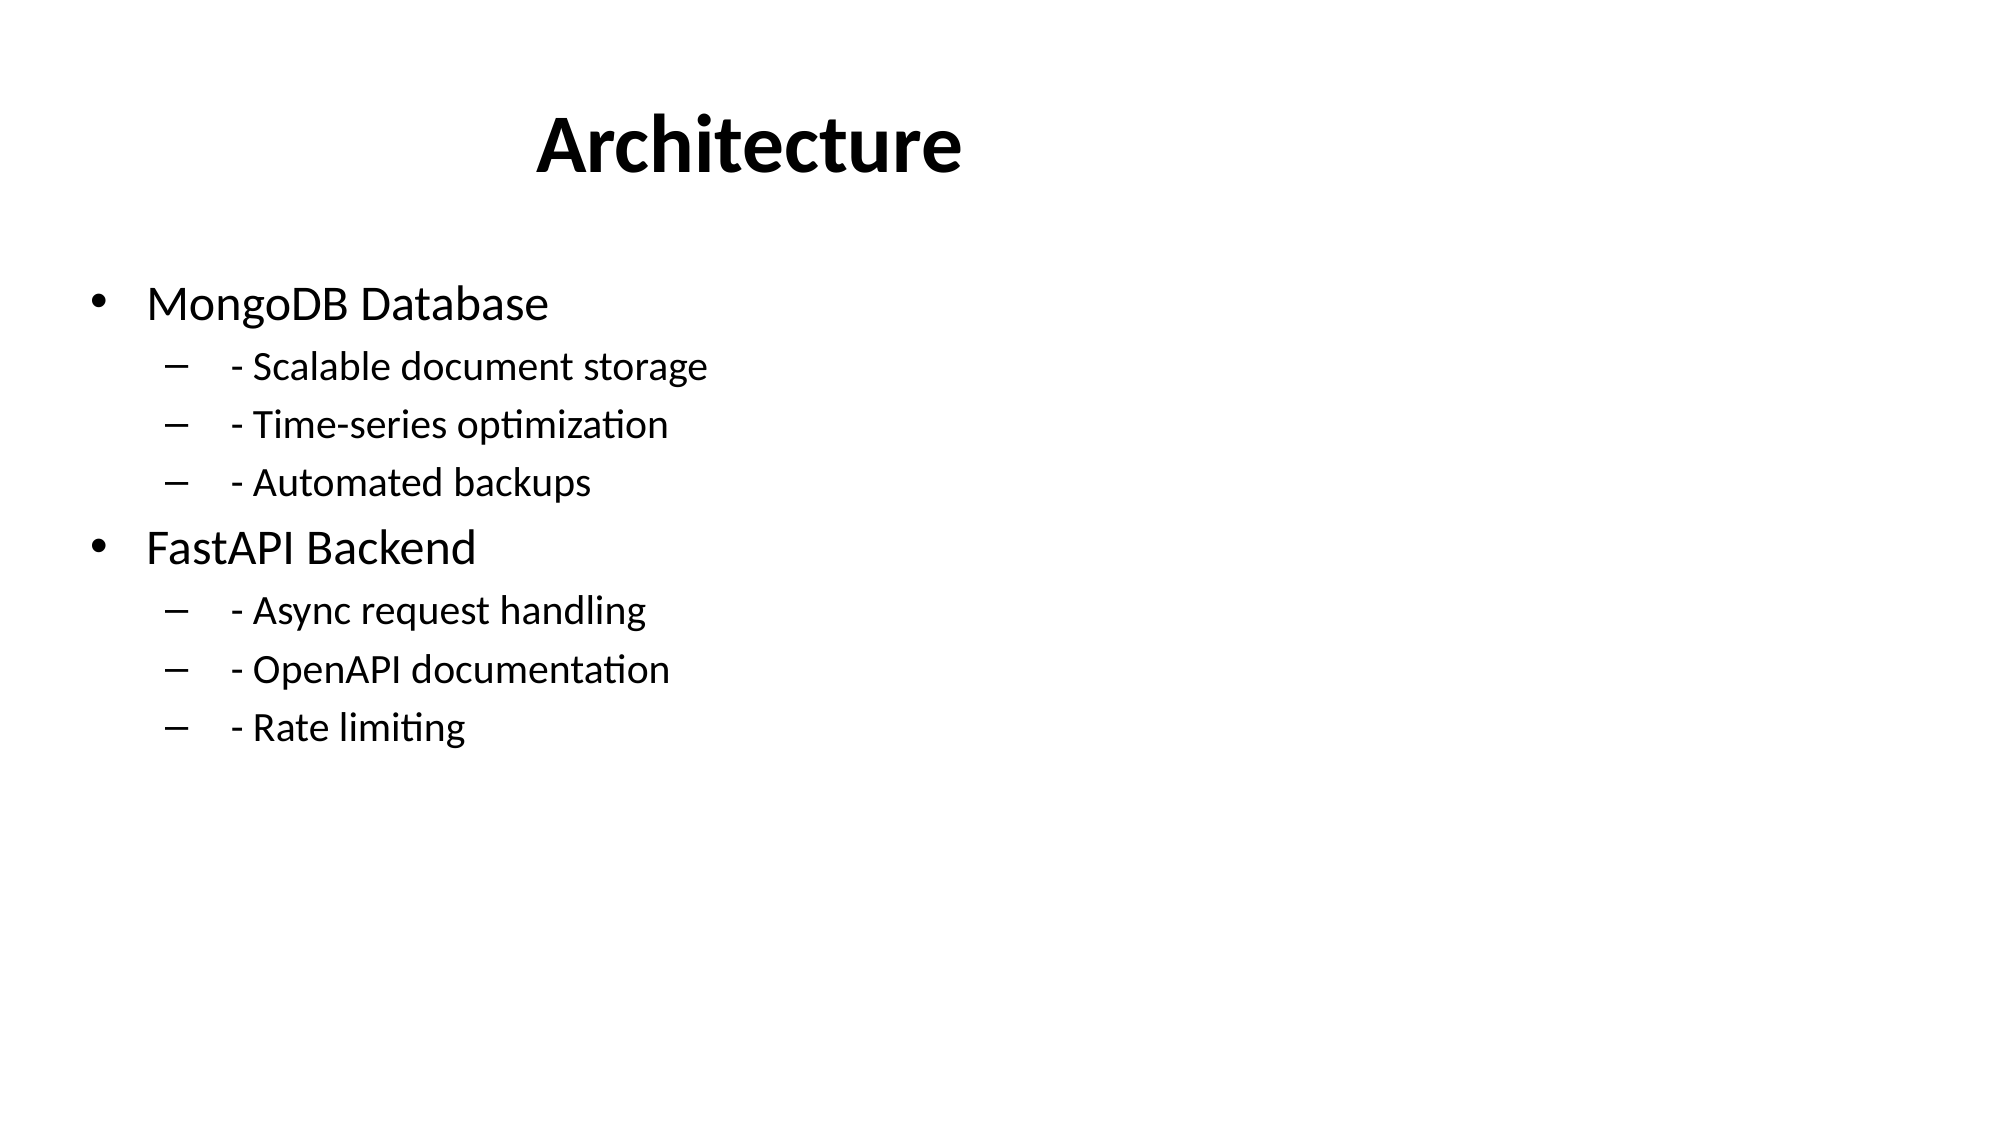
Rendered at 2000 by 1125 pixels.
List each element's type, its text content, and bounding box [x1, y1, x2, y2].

title Architecture [75, 45, 1425, 233]
list MongoDB Database - Scalable document storage - Time-series optimization - Automated backups FastAPI Backend - Async request handling - OpenAPI documentation - Rate limiting [75, 262, 1425, 1005]
